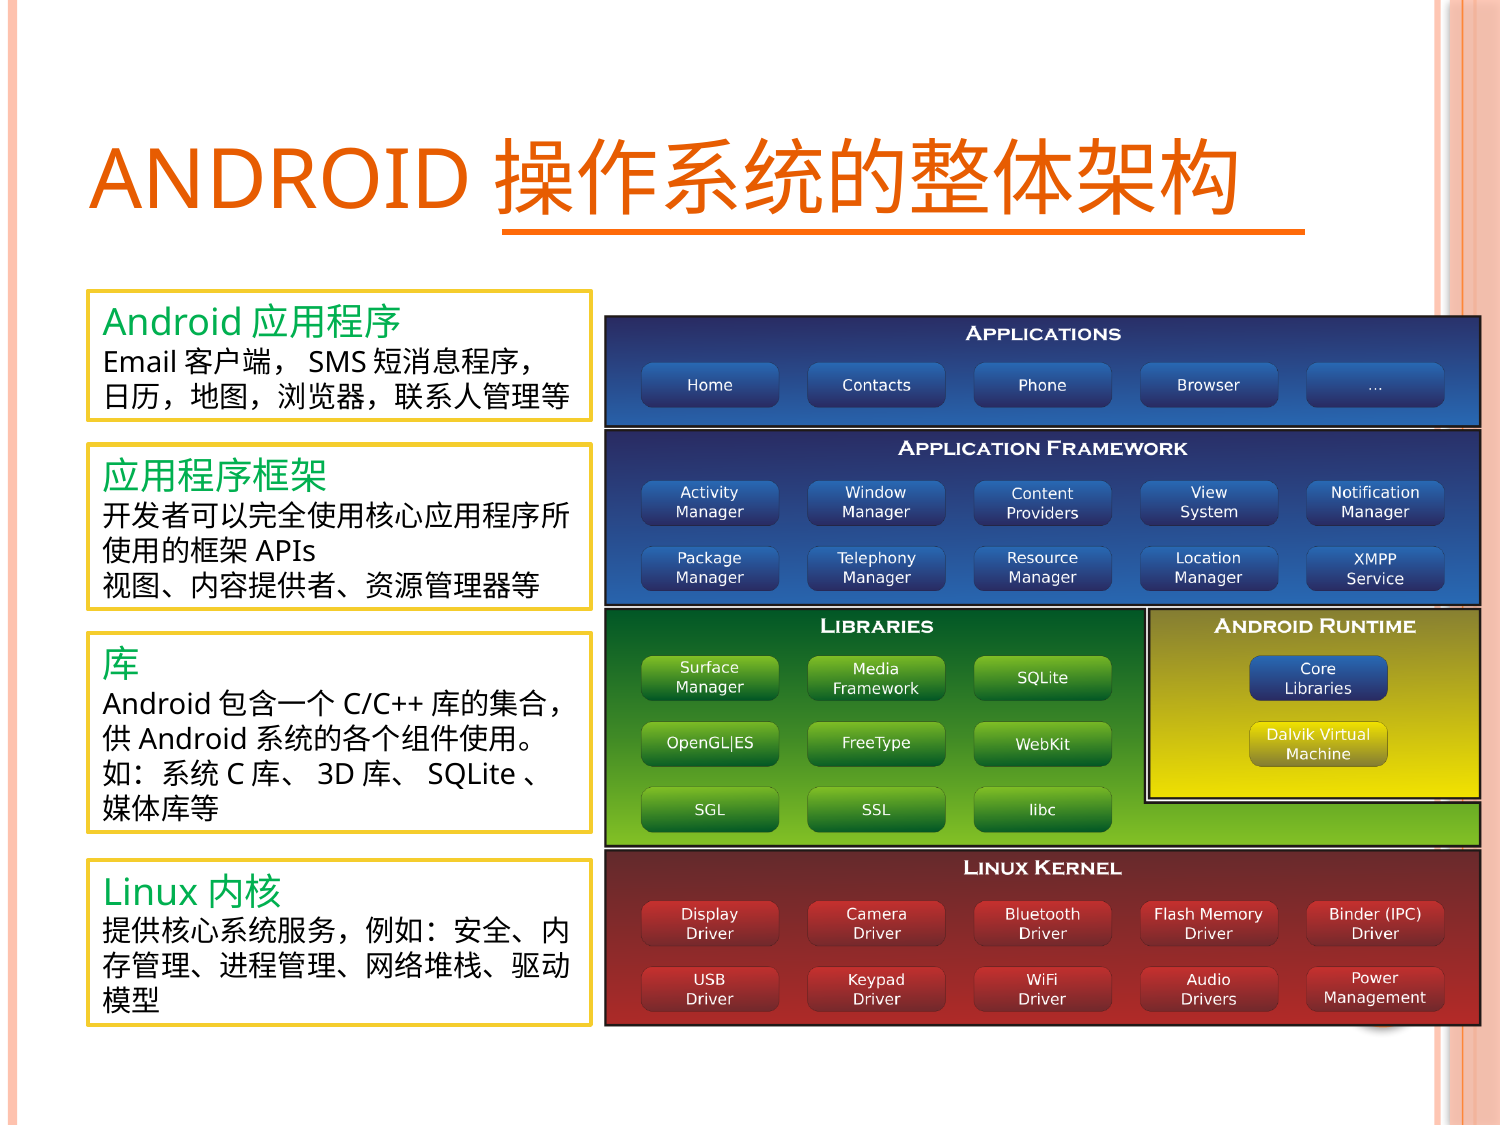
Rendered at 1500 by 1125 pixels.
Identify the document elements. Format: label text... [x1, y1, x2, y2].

text_box 应用程序框架 开发者可以完全使用核心应用程序所使用的框架APIs 视图、内容提供者、资源管理器等 [86, 442, 593, 611]
text_box 库 Android包含一个C/C++库的集合，供Android系统的各个组件使用。 如：系统C库、3D库、SQLite、媒体库等 [86, 631, 593, 834]
text_box Linux内核 提供核心系统服务，例如：安全、内存管理、进程管理、网络堆栈、驱动模型 [86, 858, 593, 1027]
text_box Android应用程序 Email客户端，SMS短消息程序，日历，地图，浏览器，联系人管理等 [86, 289, 593, 422]
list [602, 313, 1483, 1029]
title Android操作系统的整体架构 [75, 45, 1300, 233]
